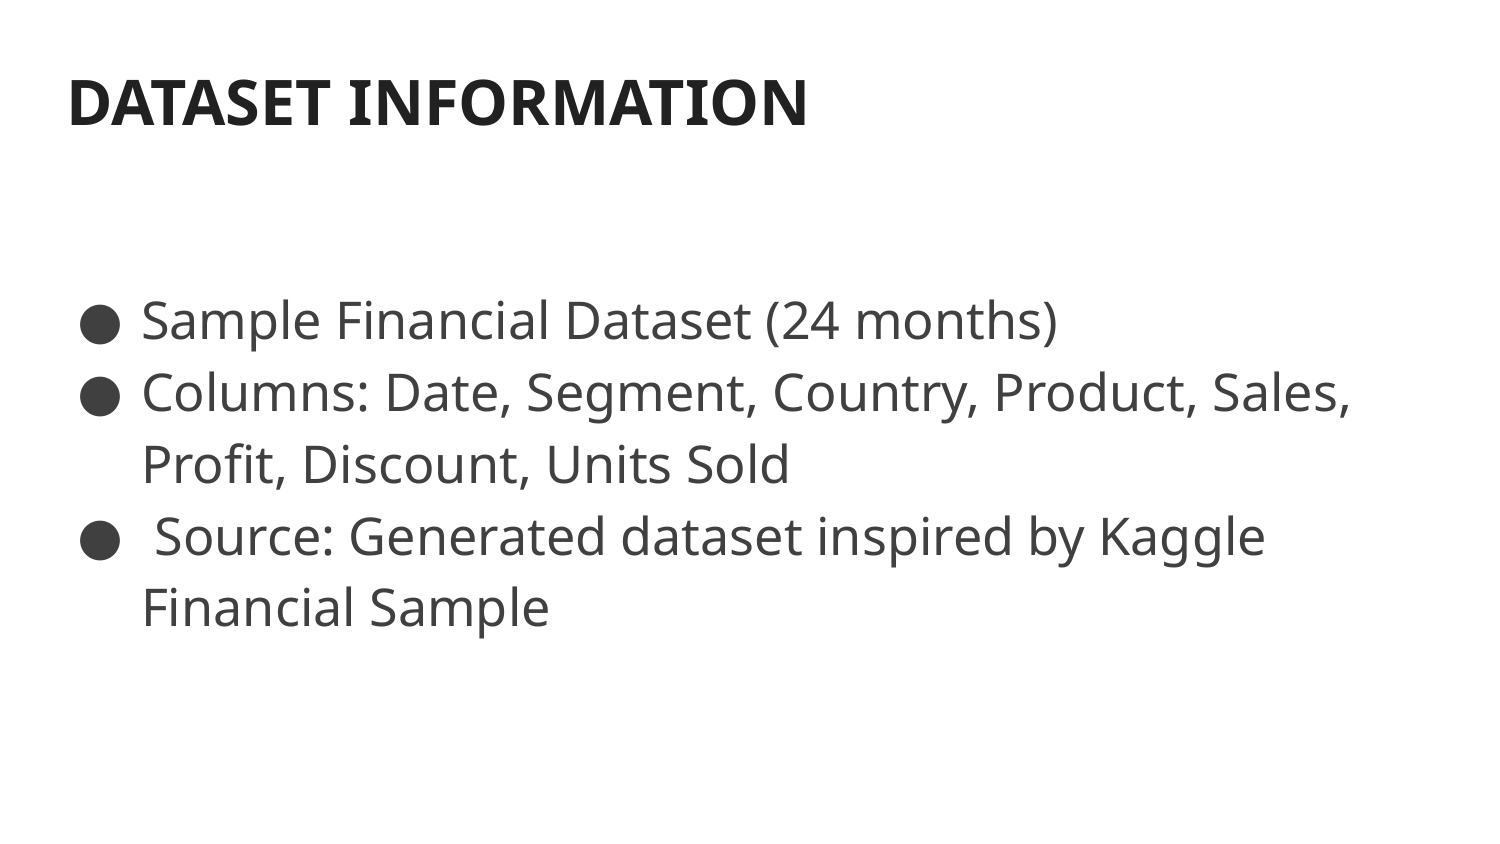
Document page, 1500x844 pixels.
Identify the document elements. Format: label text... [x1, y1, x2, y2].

title DATASET INFORMATION [51, 48, 1449, 180]
list Sample Financial Dataset (24 months) Columns: Date, Segment, Country, Product, Sales, Profit, Discount, Units Sold Source: Generated dataset inspired by Kaggle Financial Sample [51, 263, 1449, 824]
